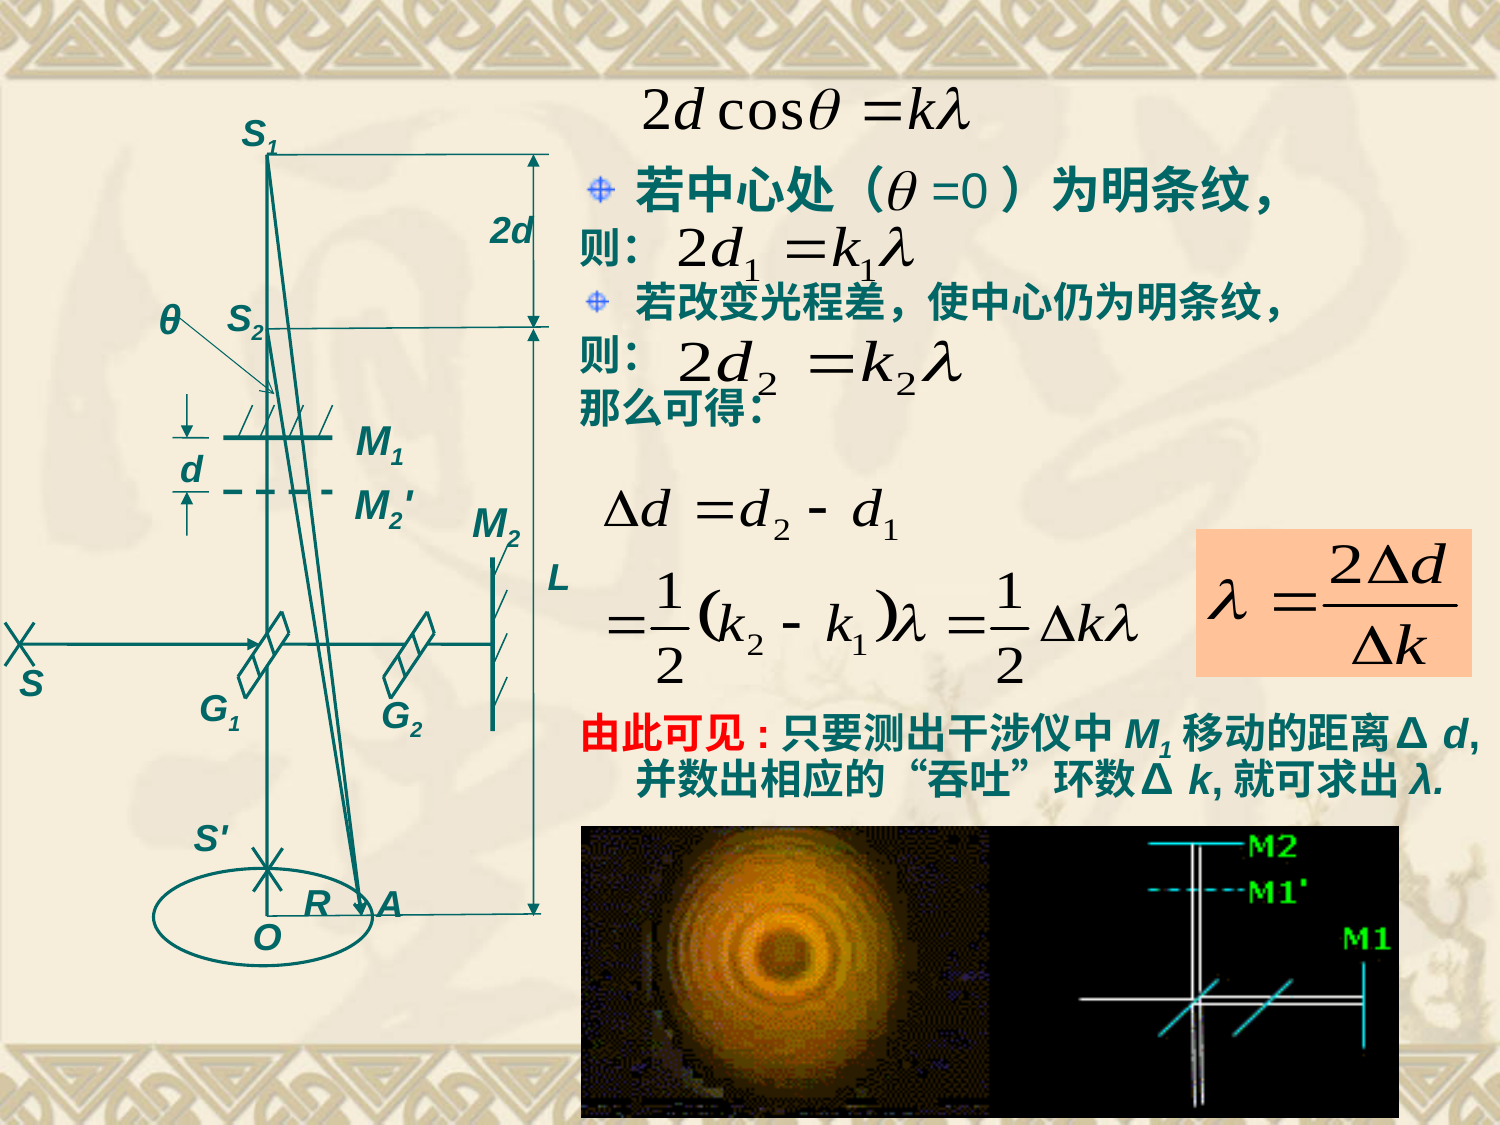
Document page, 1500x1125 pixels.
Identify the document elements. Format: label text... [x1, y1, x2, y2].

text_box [666, 323, 980, 405]
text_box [593, 472, 1151, 697]
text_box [878, 156, 928, 225]
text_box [1195, 528, 1473, 677]
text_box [666, 210, 928, 291]
picture [0, 0, 1500, 1125]
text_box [631, 73, 985, 145]
text_box 若中心处（ =0）为明条纹， 则： 若改变光程差，使中心仍为明条纹， 则： 那么可得： 由此可见:只要测出干涉仪中M1移动的距离∆d,并数出相应的“吞吐”环数∆k,就可求出λ. [564, 158, 1498, 778]
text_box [4, 101, 563, 966]
